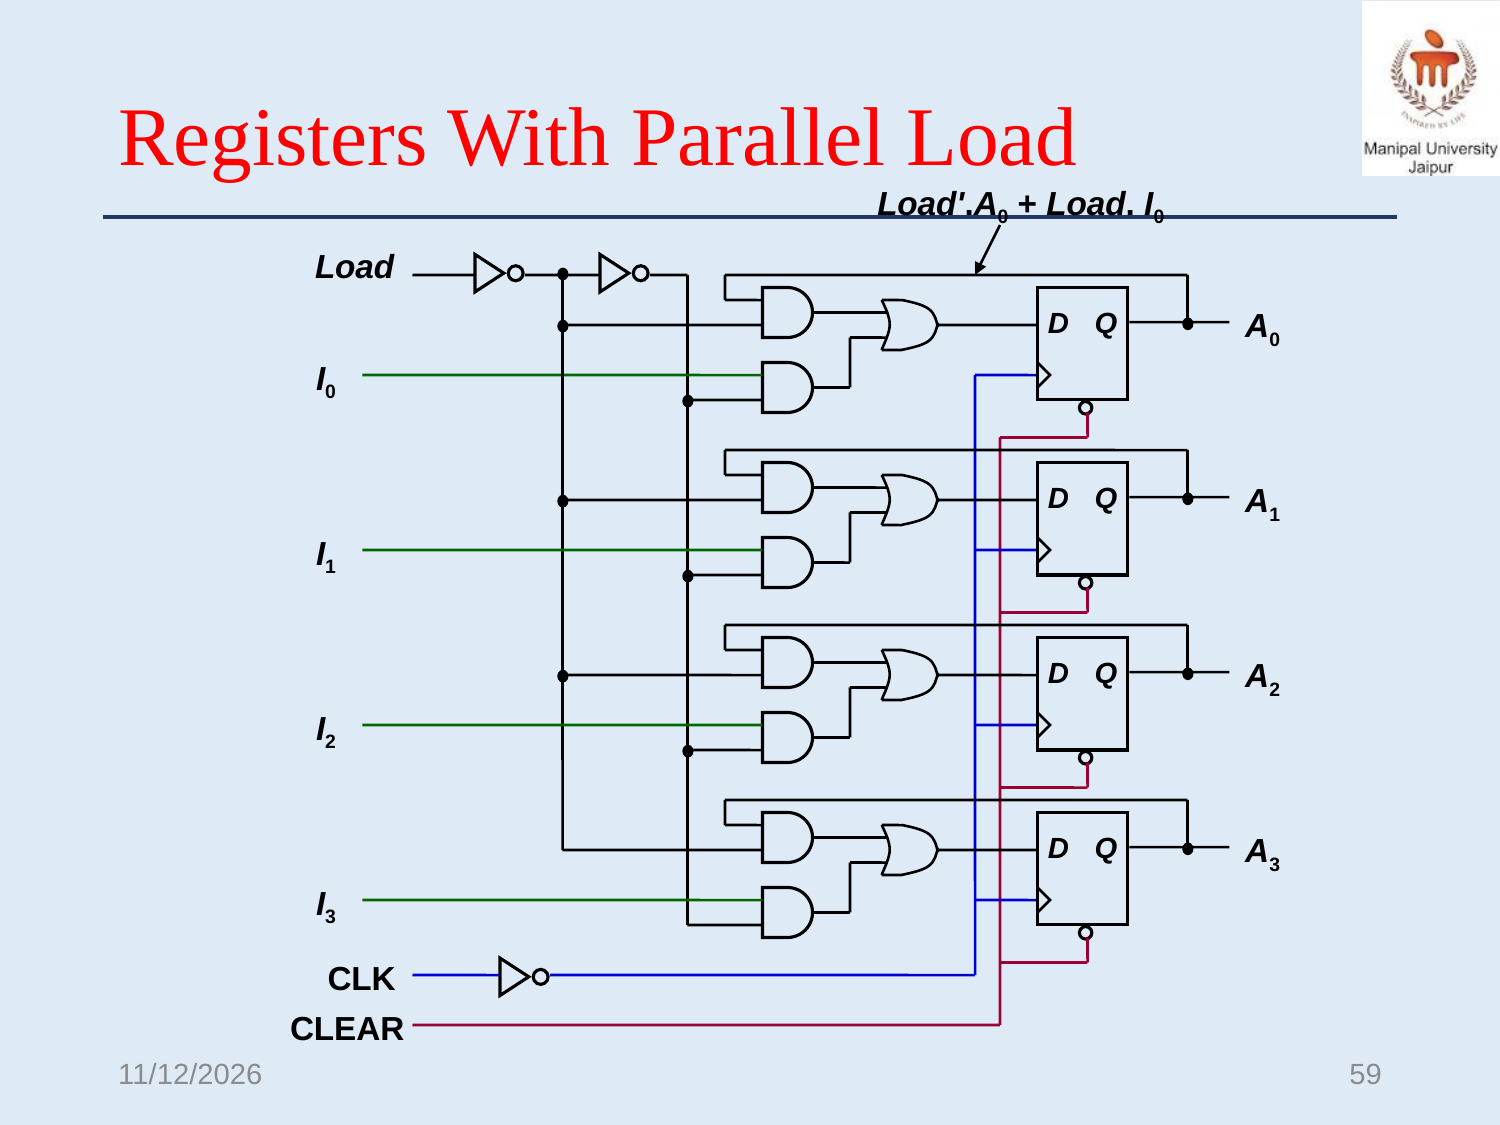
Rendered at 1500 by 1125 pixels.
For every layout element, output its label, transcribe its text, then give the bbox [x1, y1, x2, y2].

text_box Load'.A0 + Load. I0 [862, 174, 1200, 236]
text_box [274, 237, 1297, 1056]
slide_number 59 [1059, 1042, 1397, 1103]
title Registers With Parallel Load [103, 59, 1397, 217]
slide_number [103, 1042, 441, 1103]
picture [1362, 1, 1500, 176]
